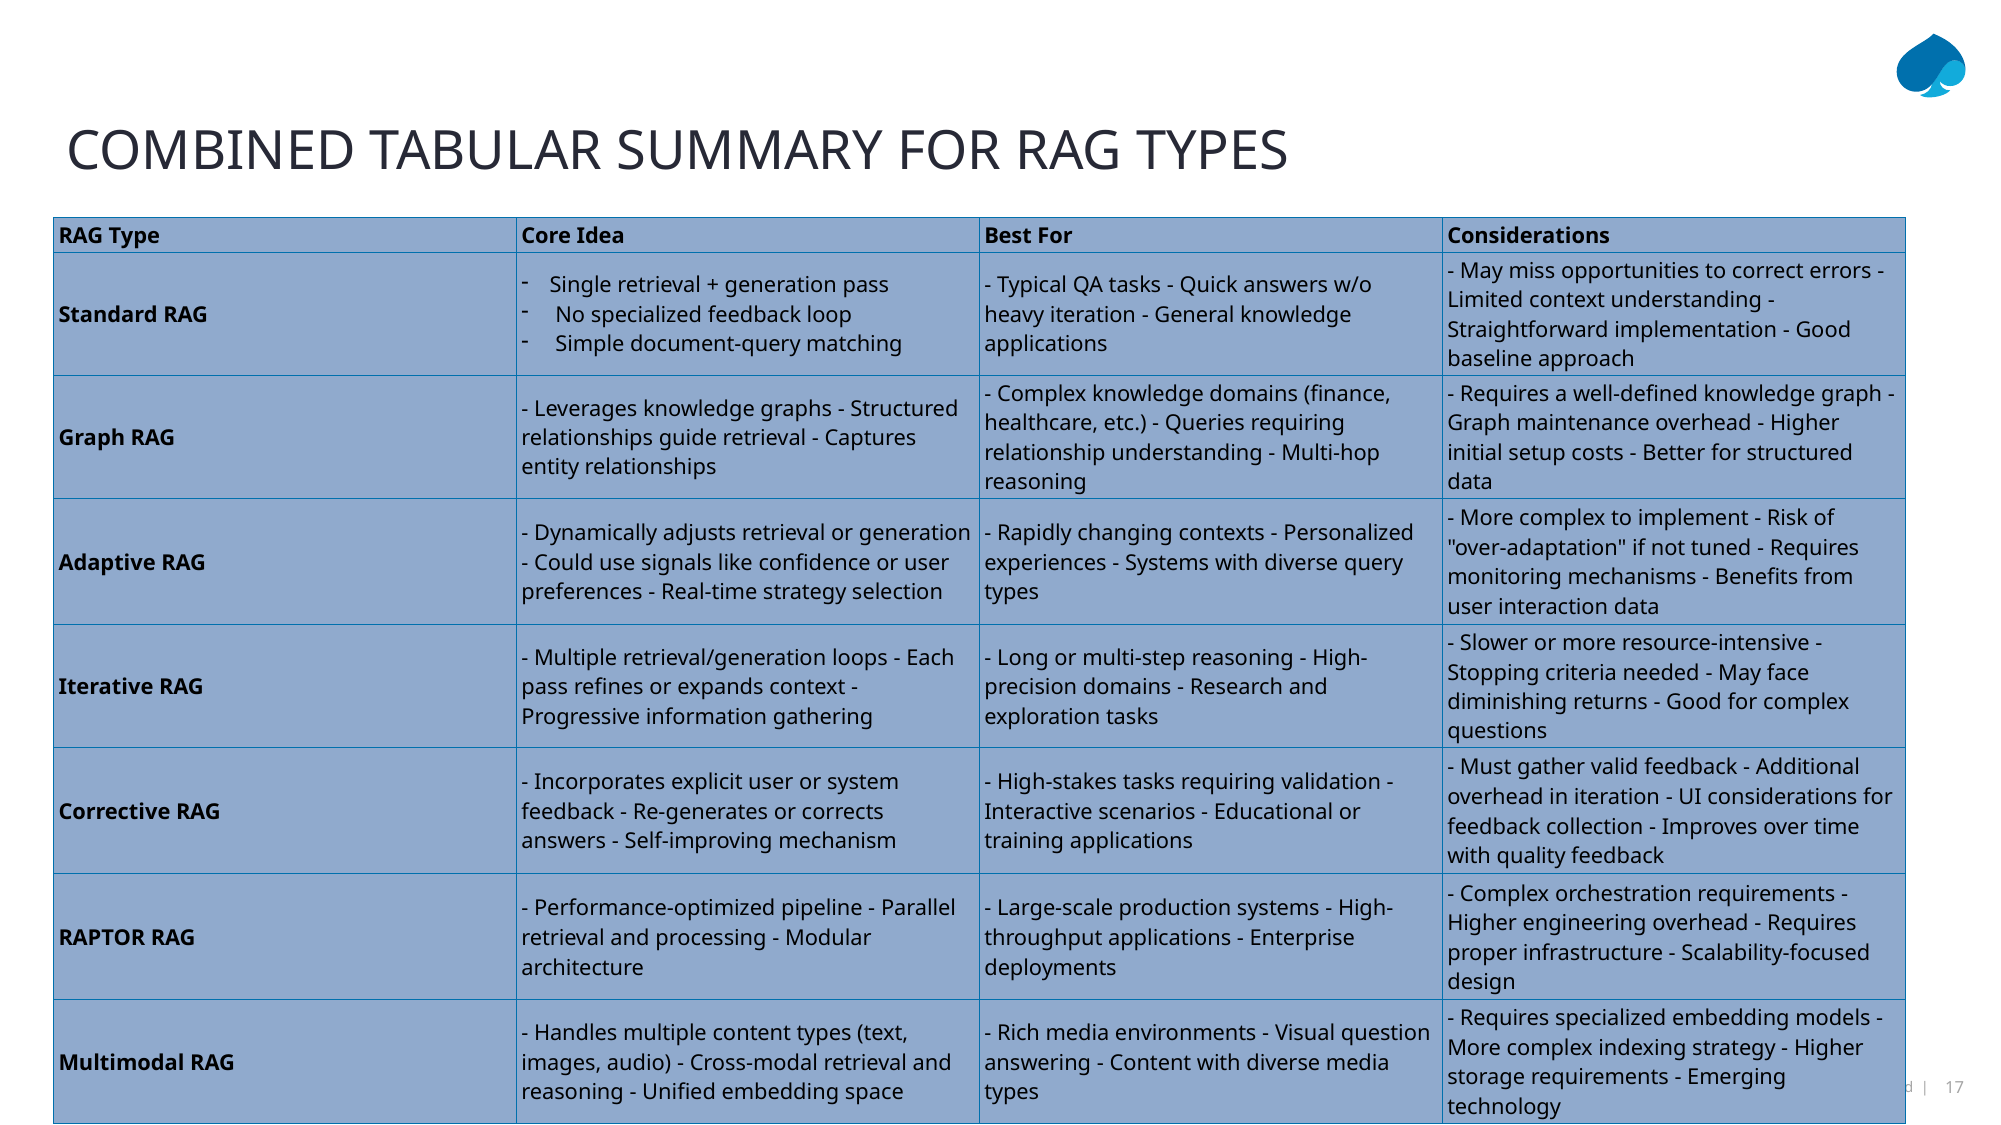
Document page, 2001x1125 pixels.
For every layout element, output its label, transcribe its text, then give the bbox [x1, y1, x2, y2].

table_cell - Handles multiple content types (text, images, audio) - Cross-modal retrieval and reasoning - Unified embedding space [517, 1000, 979, 1123]
table_cell - Must gather valid feedback - Additional overhead in iteration - UI considerations for feedback collection - Improves over time with quality feedback [1443, 748, 1905, 873]
table_cell - Leverages knowledge graphs - Structured relationships guide retrieval - Captures entity relationships [517, 376, 979, 498]
table_cell RAPTOR RAG [54, 874, 516, 999]
table_cell - Rapidly changing contexts - Personalized experiences - Systems with diverse query types [980, 499, 1442, 624]
table_cell - Large-scale production systems - High-throughput applications - Enterprise deployments [980, 874, 1442, 999]
table_cell - Complex orchestration requirements - Higher engineering overhead - Requires proper infrastructure - Scalability-focused design [1443, 874, 1905, 999]
table_cell - Rich media environments - Visual question answering - Content with diverse media types [980, 1000, 1442, 1123]
table_cell - Performance-optimized pipeline - Parallel retrieval and processing - Modular architecture [517, 874, 979, 999]
table_cell Graph RAG [54, 376, 516, 498]
table_cell - Slower or more resource-intensive - Stopping criteria needed - May face diminishing returns - Good for complex questions [1443, 625, 1905, 747]
table_cell - Dynamically adjusts retrieval or generation - Could use signals like confidence or user preferences - Real-time strategy selection [517, 499, 979, 624]
table_header Considerations [1443, 218, 1905, 252]
table_cell - Multiple retrieval/generation loops - Each pass refines or expands context - Progressive information gathering [517, 625, 979, 747]
table_cell Adaptive RAG [54, 499, 516, 624]
table_cell - Typical QA tasks - Quick answers w/o heavy iteration - General knowledge applications [980, 253, 1442, 375]
table_cell Single retrieval + generation pass No specialized feedback loop Simple document-query matching [517, 253, 979, 375]
table_cell - Incorporates explicit user or system feedback - Re-generates or corrects answers - Self-improving mechanism [517, 748, 979, 873]
table_cell Corrective RAG [54, 748, 516, 873]
title Combined Tabular Summary for RAG Types [66, 63, 1863, 182]
table_cell - More complex to implement - Risk of "over-adaptation" if not tuned - Requires monitoring mechanisms - Benefits from user interaction data [1443, 499, 1905, 624]
table_cell Standard RAG [54, 253, 516, 375]
table_header Best For [980, 218, 1442, 252]
table_cell - High-stakes tasks requiring validation - Interactive scenarios - Educational or training applications [980, 748, 1442, 873]
table_header RAG Type [54, 218, 516, 252]
table_cell - May miss opportunities to correct errors - Limited context understanding - Straightforward implementation - Good baseline approach [1443, 253, 1905, 375]
table_cell - Complex knowledge domains (finance, healthcare, etc.) - Queries requiring relationship understanding - Multi-hop reasoning [980, 376, 1442, 498]
table_cell - Requires specialized embedding models - More complex indexing strategy - Higher storage requirements - Emerging technology [1443, 1000, 1905, 1123]
table_cell Multimodal RAG [54, 1000, 516, 1123]
table_header Core Idea [517, 218, 979, 252]
table_cell Iterative RAG [54, 625, 516, 747]
table_cell - Requires a well-defined knowledge graph - Graph maintenance overhead - Higher initial setup costs - Better for structured data [1443, 376, 1905, 498]
table_cell - Long or multi-step reasoning - High-precision domains - Research and exploration tasks [980, 625, 1442, 747]
